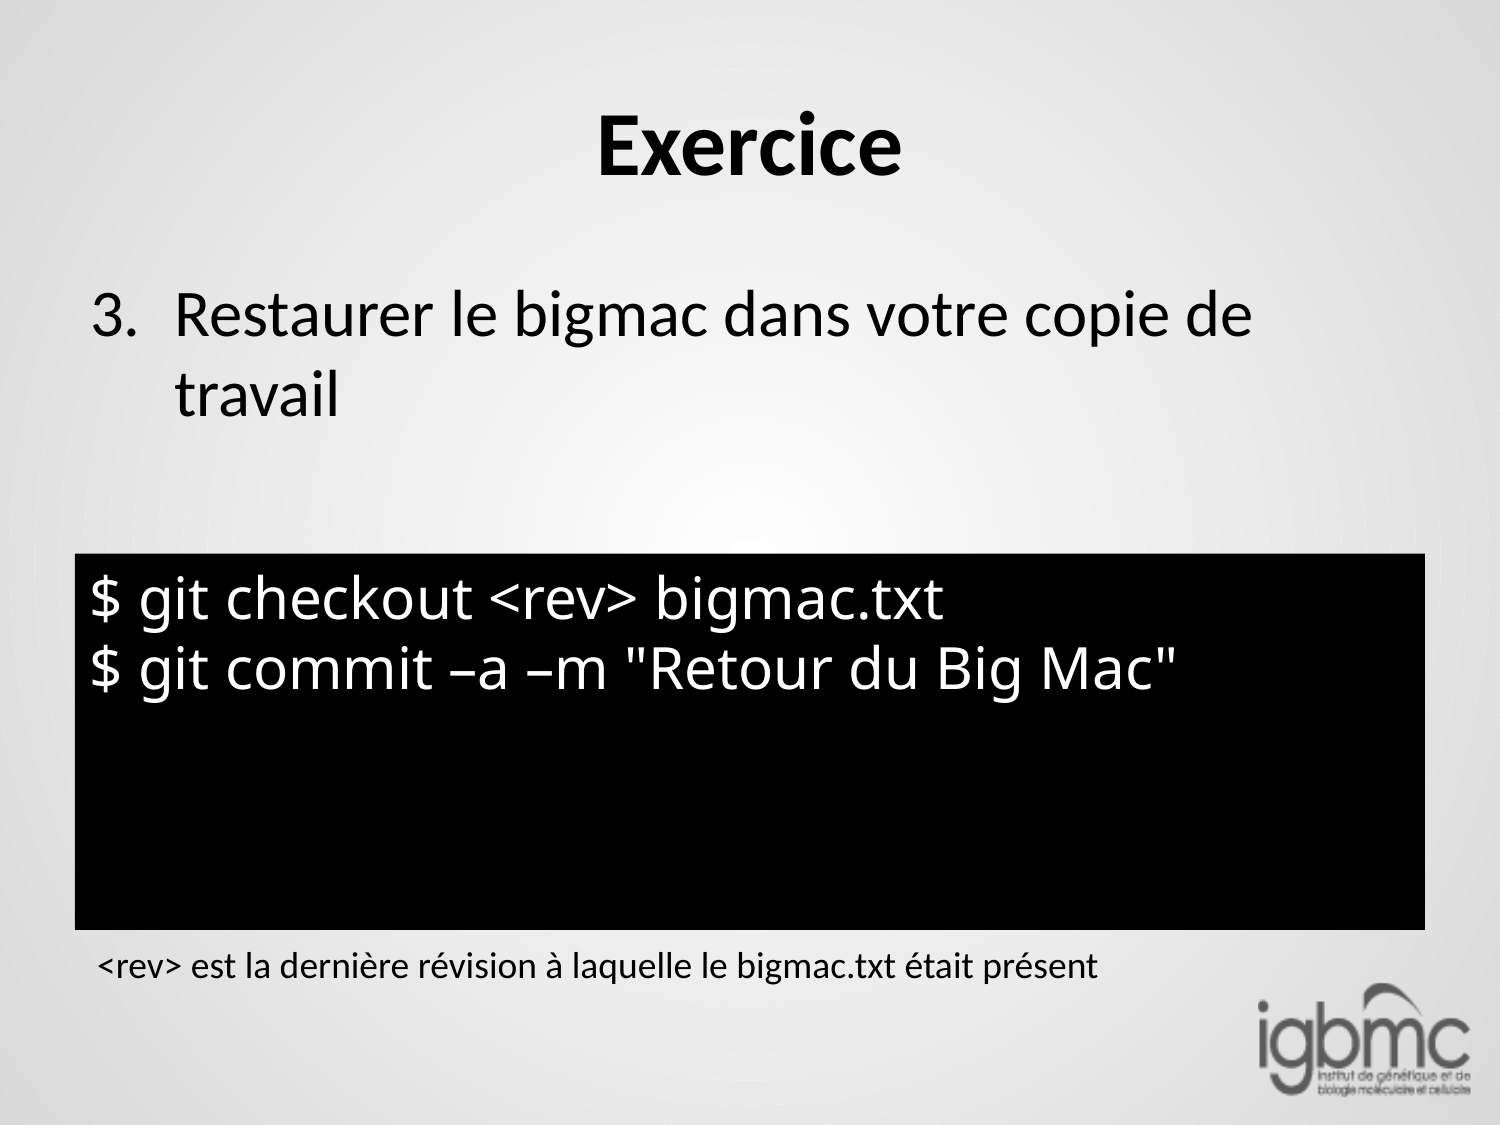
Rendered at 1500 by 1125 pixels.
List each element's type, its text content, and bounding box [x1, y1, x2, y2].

list Restaurer le bigmac dans votre copie de travail [75, 262, 1425, 478]
text_box <rev> est la dernière révision à laquelle le bigmac.txt était présent [82, 933, 1115, 994]
title Exercice [75, 45, 1425, 233]
picture [1258, 976, 1482, 1113]
text_box $ git checkout <rev> bigmac.txt $ git commit –a –m "Retour du Big Mac" [74, 553, 1425, 930]
